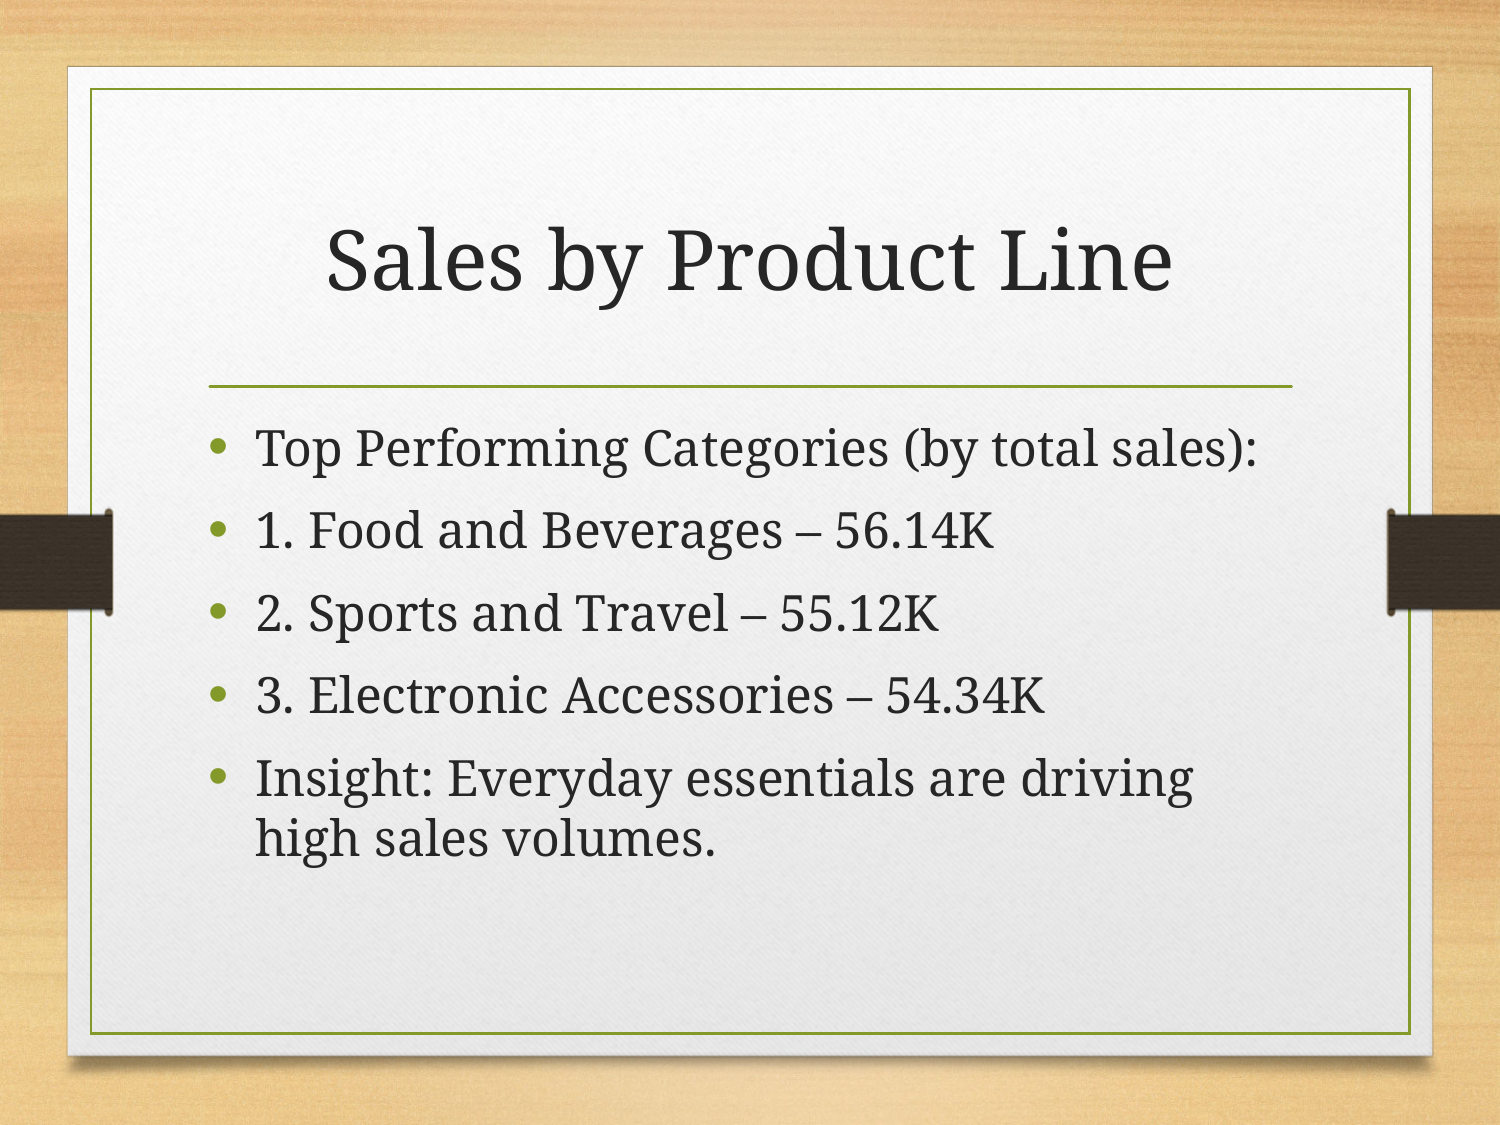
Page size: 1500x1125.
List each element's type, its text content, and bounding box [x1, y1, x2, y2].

picture [0, 0, 1500, 1125]
list Top Performing Categories (by total sales): 1. Food and Beverages – 56.14K 2. Sports and Travel – 55.12K 3. Electronic Accessories – 54.34K Insight: Everyday essentials are driving high sales volumes. [193, 408, 1309, 974]
title Sales by Product Line [193, 150, 1309, 365]
